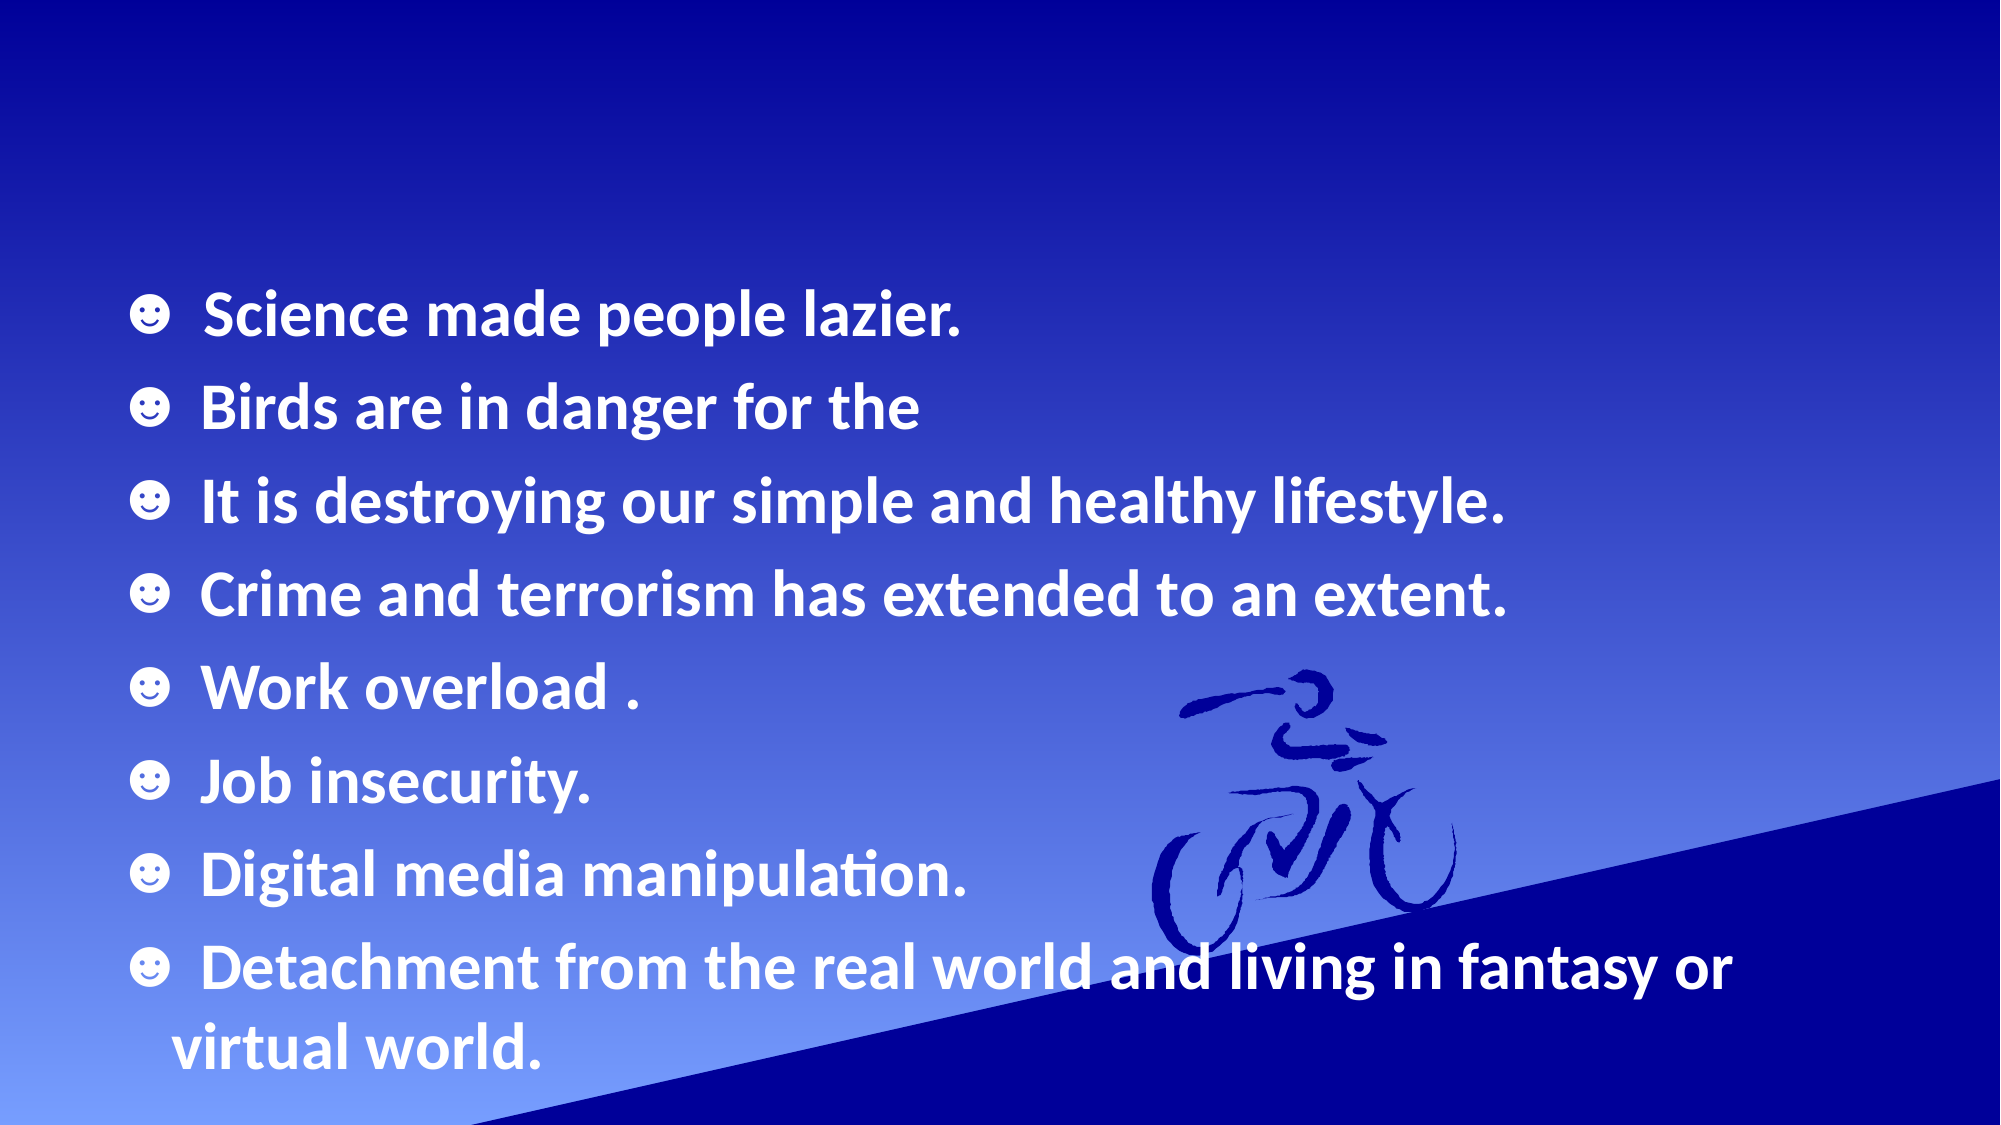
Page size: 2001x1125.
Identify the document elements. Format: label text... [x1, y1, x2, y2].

list Science made people lazier. Birds are in danger for the It is destroying our simple and healthy lifestyle. Crime and terrorism has extended to an extent. Work overload . Job insecurity. Digital media manipulation. Detachment from the real world and living in fantasy or virtual world. [99, 262, 1901, 1006]
